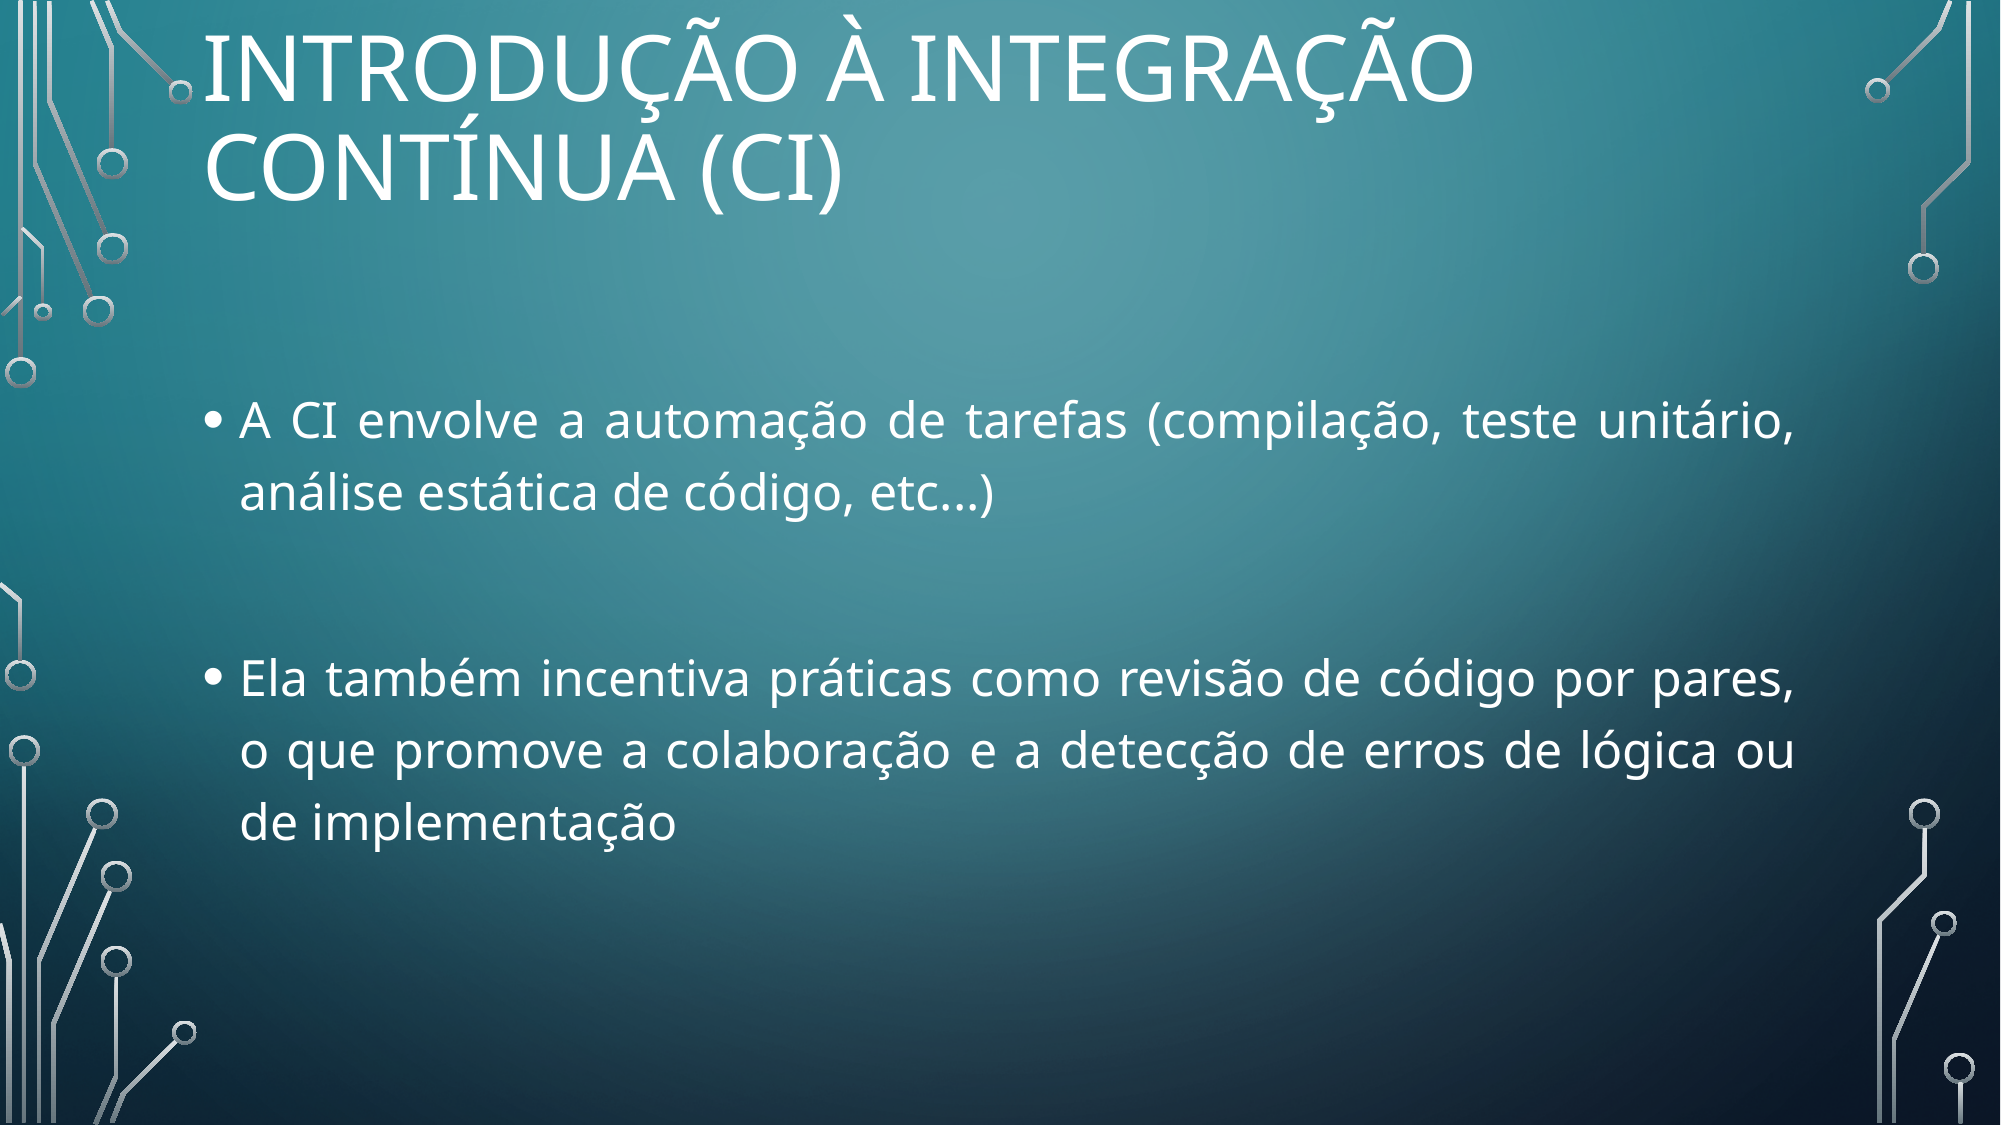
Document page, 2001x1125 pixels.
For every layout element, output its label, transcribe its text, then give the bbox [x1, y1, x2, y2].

list A CI envolve a automação de tarefas (compilação, teste unitário, análise estática de código, etc...) Ela também incentiva práticas como revisão de código por pares, o que promove a colaboração e a detecção de erros de lógica ou de implementação [187, 369, 1813, 950]
title Introdução à Integração Contínua (CI) [187, 0, 1813, 243]
